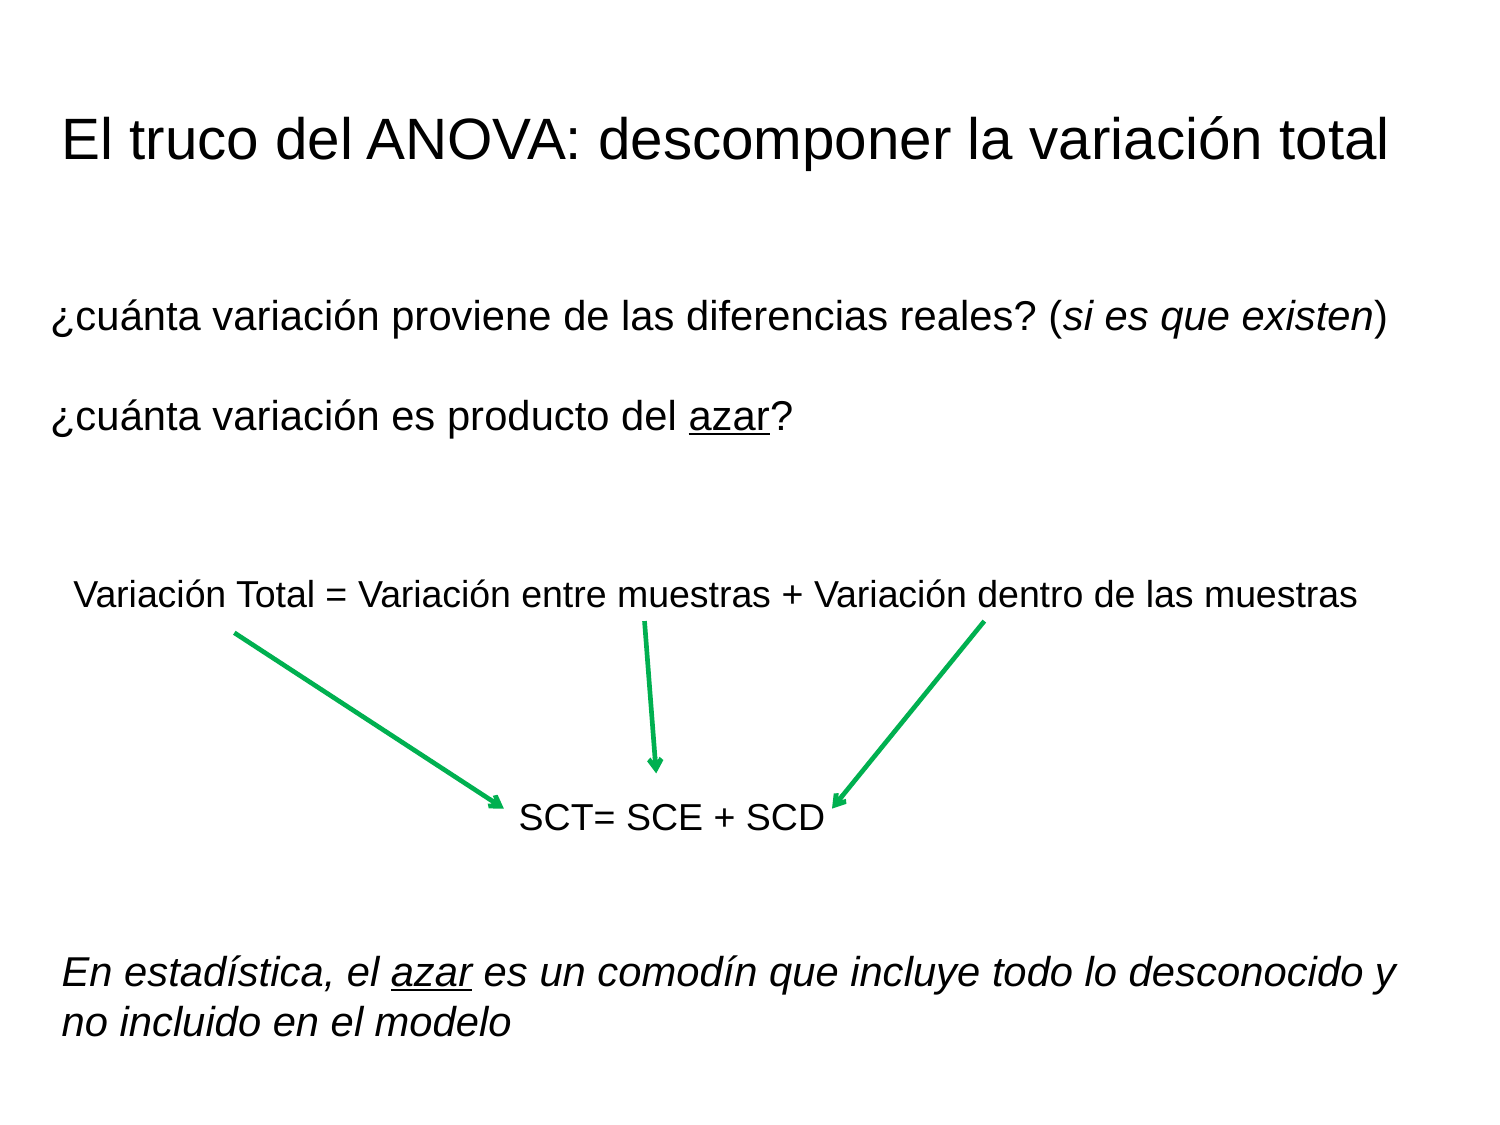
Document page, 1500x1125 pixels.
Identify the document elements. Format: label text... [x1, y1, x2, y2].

text_box SCT= SCE + SCD [503, 785, 903, 845]
text_box Variación Total = Variación entre muestras + Variación dentro de las muestras [58, 562, 1477, 623]
text_box El truco del ANOVA: descomponer la variación total [46, 93, 1442, 179]
text_box ¿cuánta variación proviene de las diferencias reales? (si es que existen) ¿cuánta variación es producto del azar? [35, 281, 1454, 447]
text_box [234, 632, 505, 809]
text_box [573, 691, 727, 704]
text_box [814, 638, 1003, 792]
text_box En estadística, el azar es un comodín que incluye todo lo desconocido y no incluido en el modelo [46, 937, 1465, 1053]
